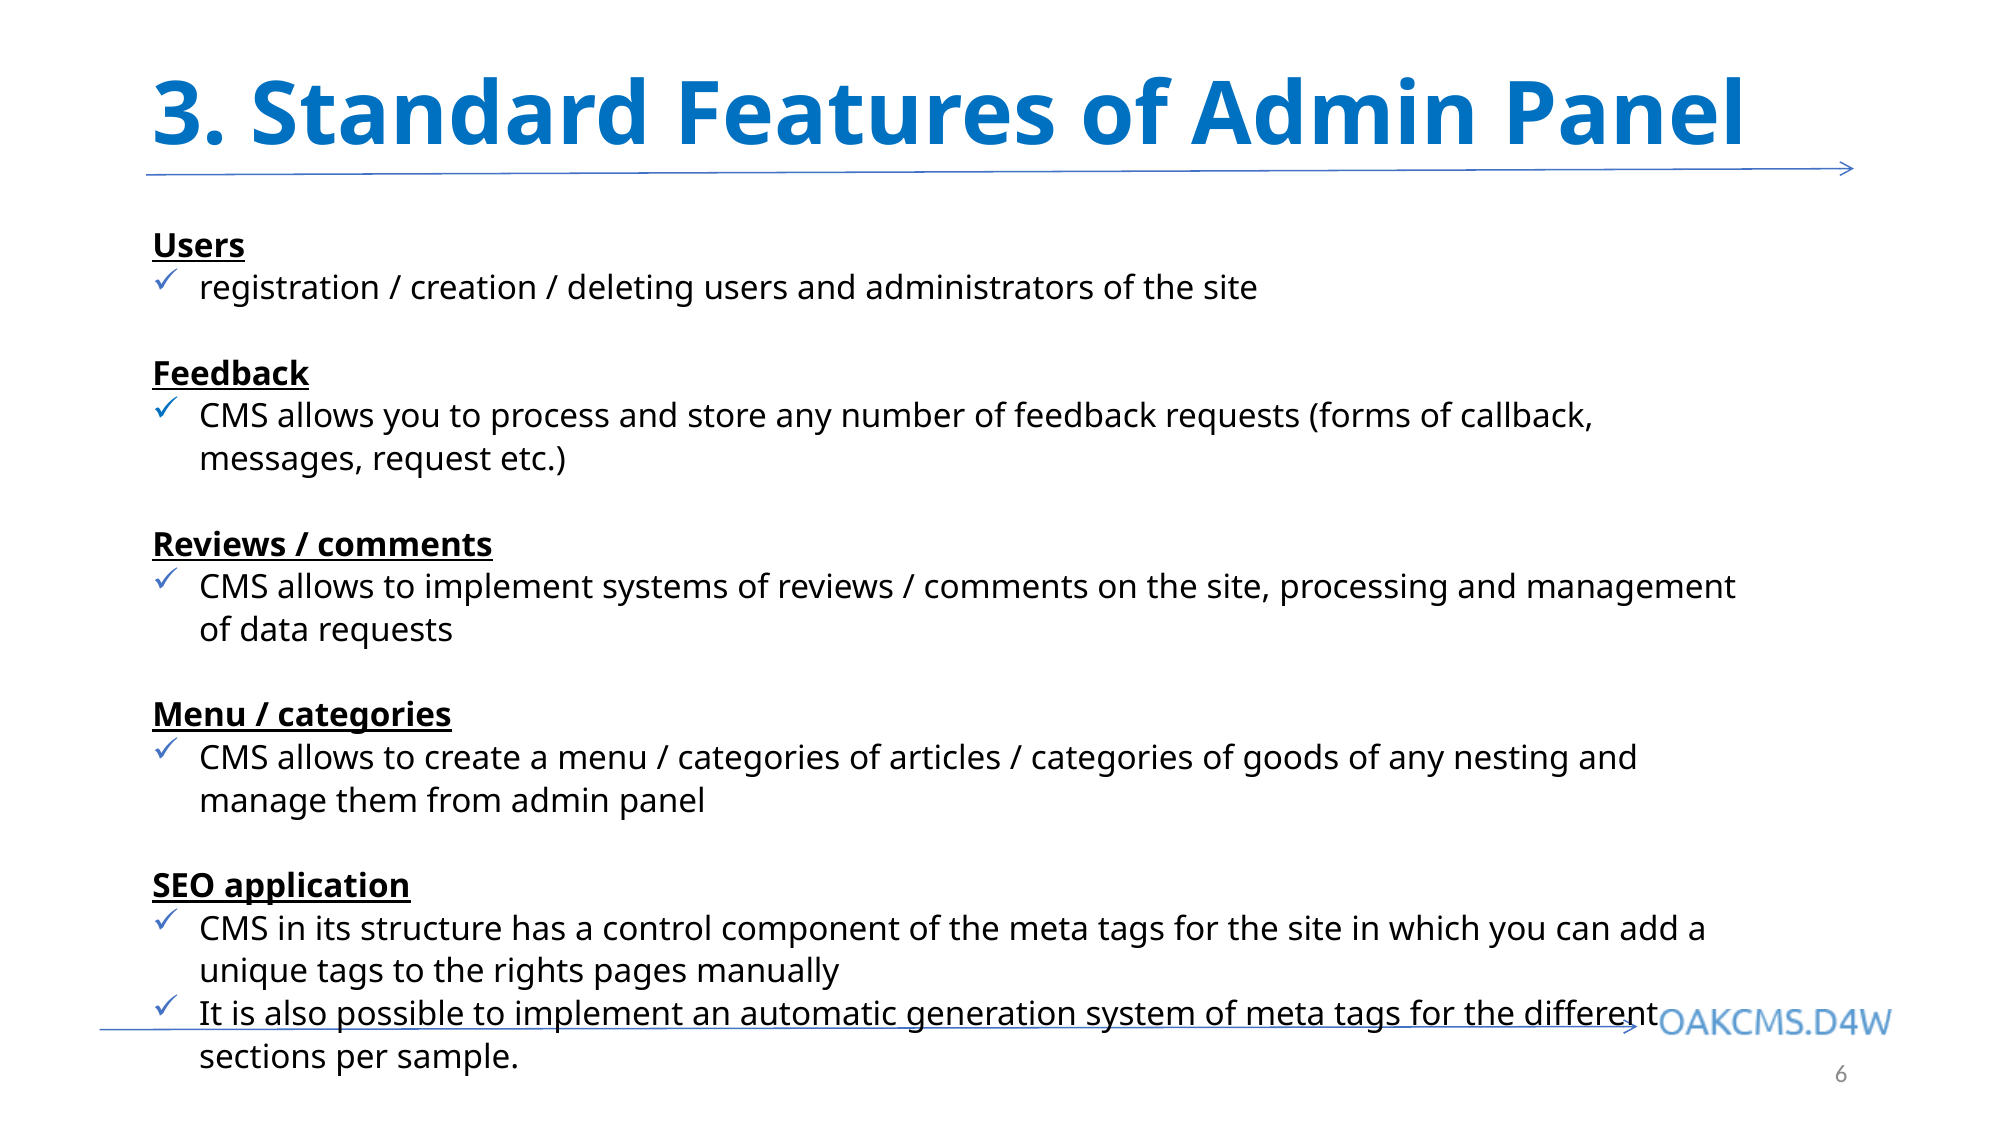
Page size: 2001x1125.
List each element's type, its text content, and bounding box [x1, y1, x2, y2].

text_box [99, 1026, 1638, 1030]
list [1658, 1009, 1894, 1037]
title 3. Standard Features of Admin Panel [137, 59, 1863, 278]
text_box Users registration / creation / deleting users and administrators of the site Feedback CMS allows you to process and store any number of feedback requests (forms of callback, messages, request etc.) Reviews / comments CMS allows to implement systems of reviews / comments on the site, processing and management of data requests Menu / categories CMS allows to create a menu / categories of articles / categories of goods of any nesting and manage them from admin panel SEO application CMS in its structure has a control component of the meta tags for the site in which you can add a unique tags to the rights pages manually It is also possible to implement an automatic generation system of meta tags for the different sections per sample. [137, 168, 1762, 1125]
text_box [146, 168, 1854, 175]
slide_number 6 [1762, 1042, 1863, 1103]
